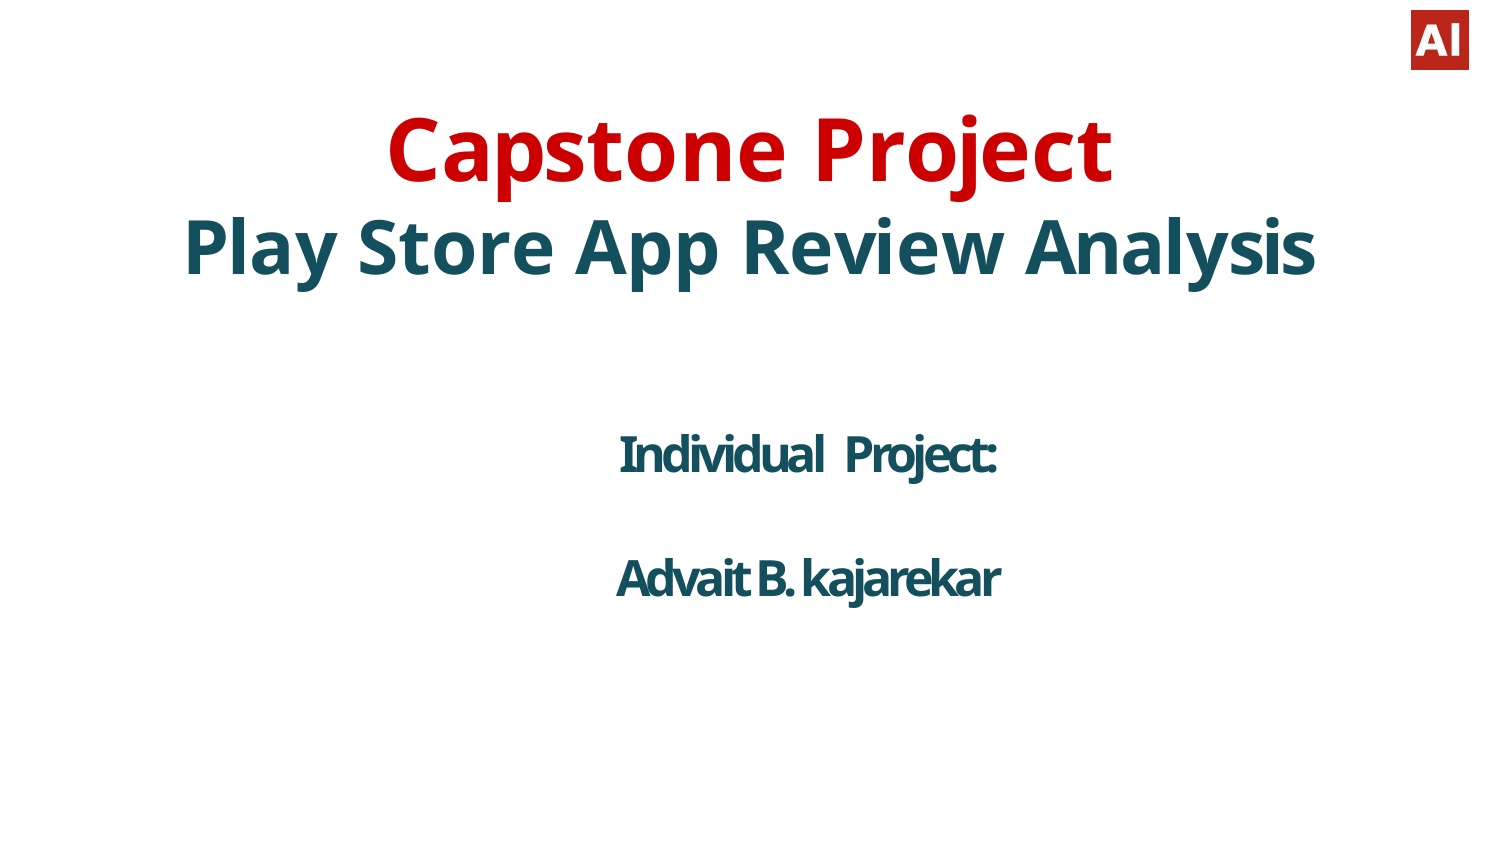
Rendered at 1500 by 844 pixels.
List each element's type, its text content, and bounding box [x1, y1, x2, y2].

text_box Individual Project: Advait B. kajarekar [580, 420, 1038, 607]
title Capstone Project Play Store App Review Analysis [131, 92, 1369, 290]
picture [1411, 10, 1469, 70]
